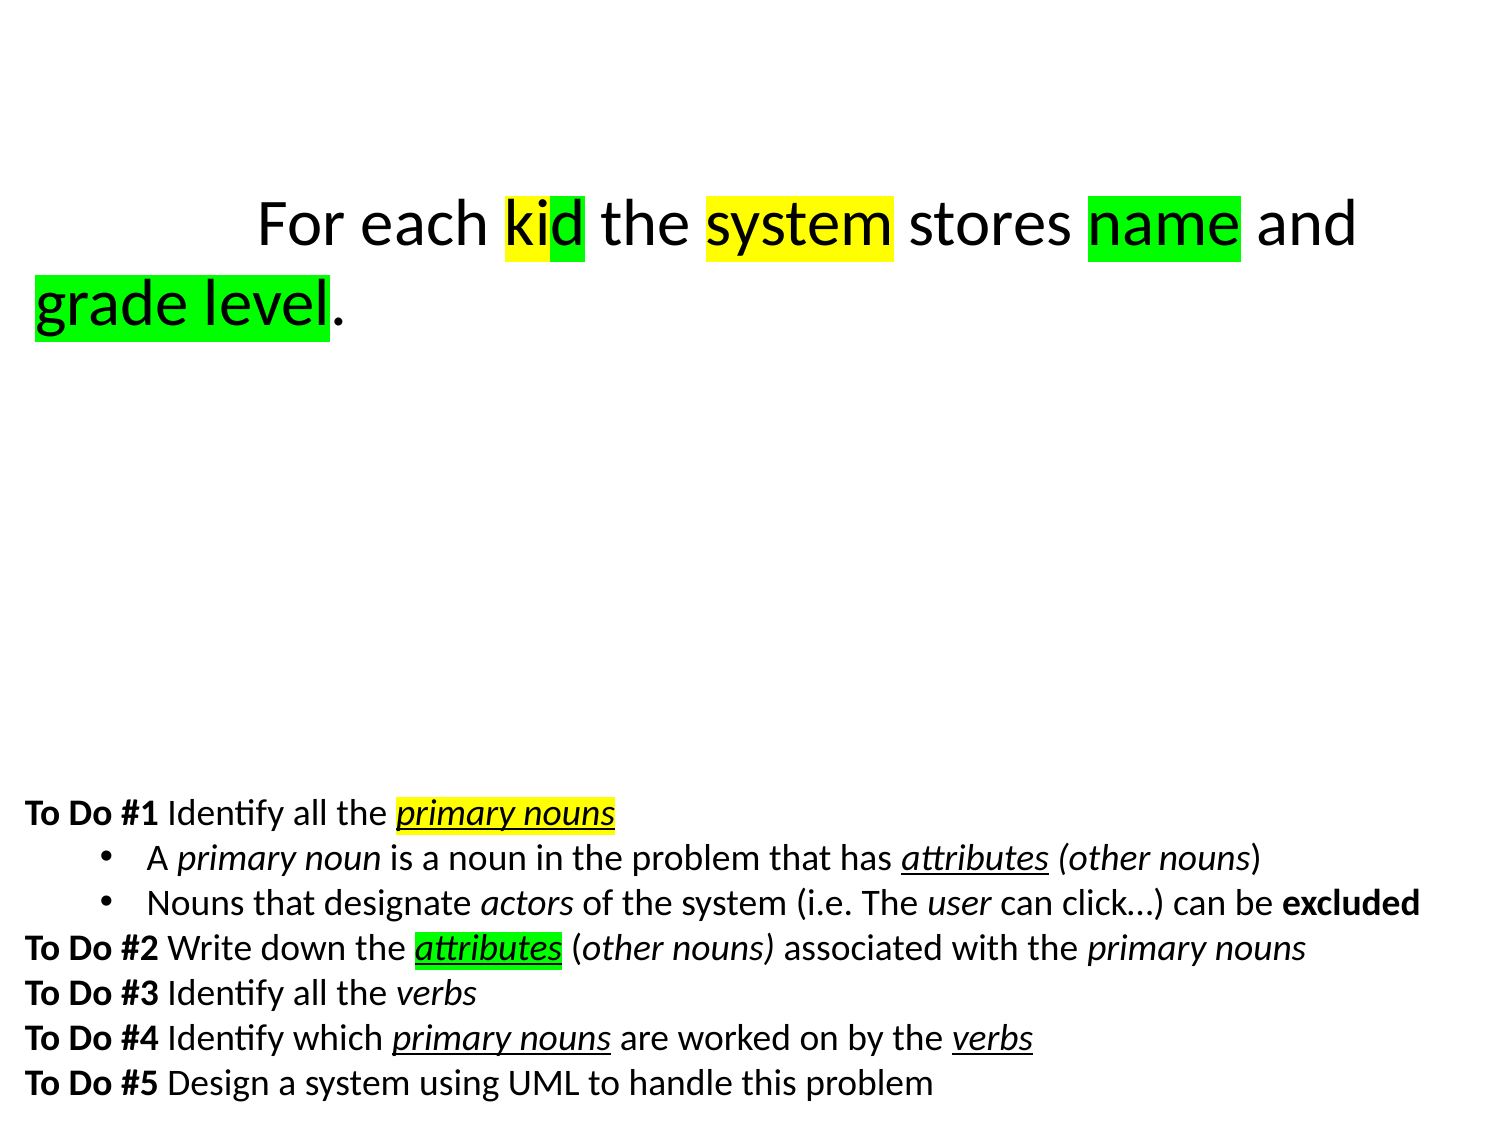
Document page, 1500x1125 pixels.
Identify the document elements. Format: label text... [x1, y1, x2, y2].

text_box To Do #1 Identify all the primary nouns A primary noun is a noun in the problem that has attributes (other nouns) Nouns that designate actors of the system (i.e. The user can click…) can be excluded To Do #2 Write down the attributes (other nouns) associated with the primary nouns To Do #3 Identify all the verbs To Do #4 Identify which primary nouns are worked on by the verbs To Do #5 Design a system using UML to handle this problem [10, 780, 1490, 1110]
text_box A website tracks books and the kids that read them. For each book the system stores the name and author. For each kid the system stores name and grade level. The teacher enters when a kid reads a particular book. It should be possible to print a report on a book that includes all kids who have read a particular book (with their grade level). It should be possible to print a report on a kid that includes the books (with authors) a particular kid has read. [20, 11, 1500, 747]
